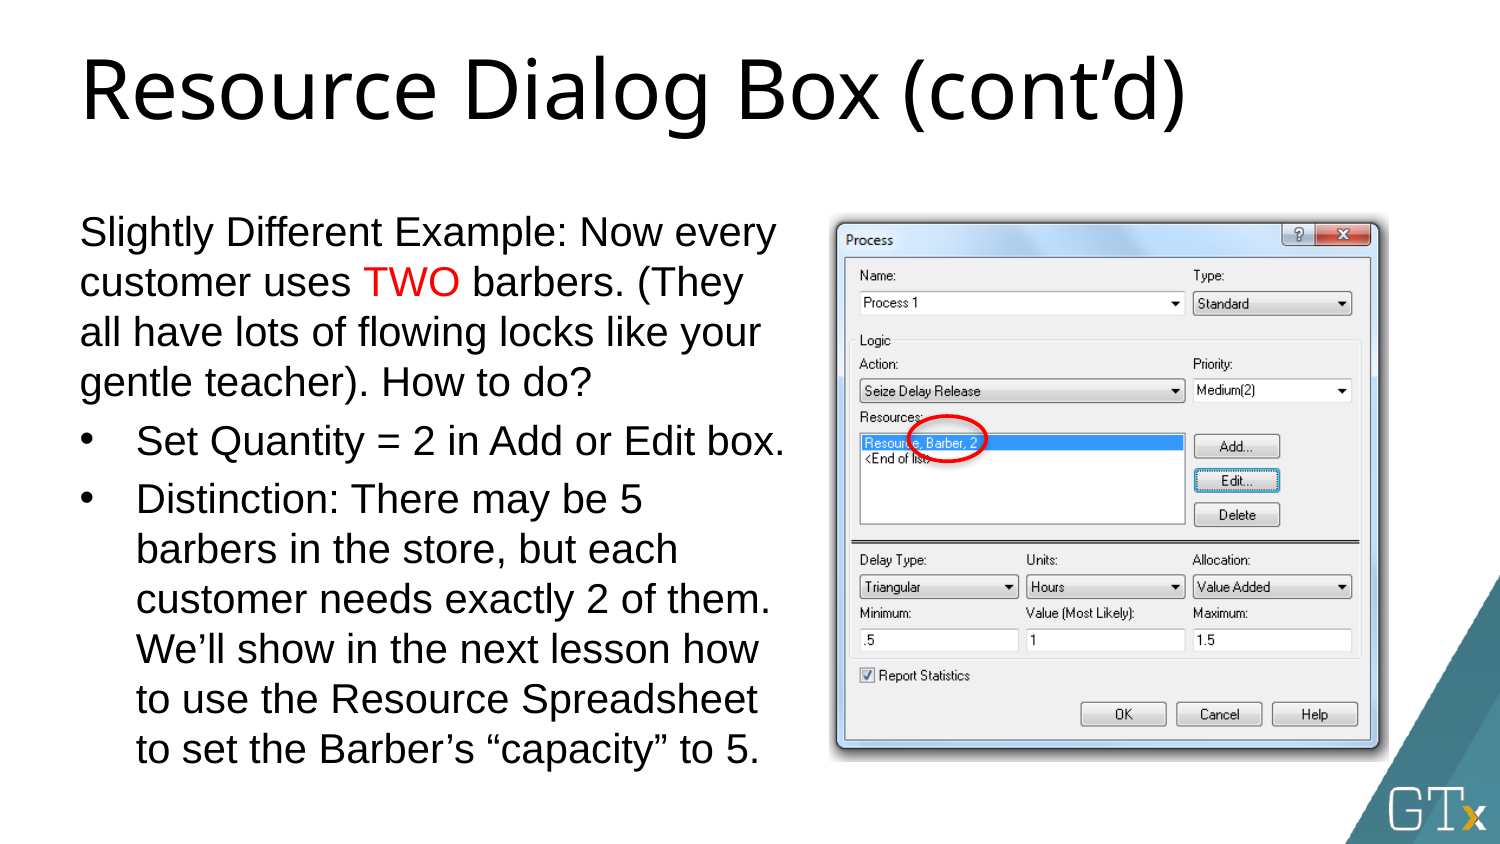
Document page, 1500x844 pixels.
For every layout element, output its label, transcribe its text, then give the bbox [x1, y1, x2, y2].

text_box Slightly Different Example: Now every customer uses TWO barbers. (They all have lots of flowing locks like your gentle teacher). How to do? Set Quantity = 2 in Add or Edit box. Distinction: There may be 5 barbers in the store, but each customer needs exactly 2 of them. We’ll show in the next lesson how to use the Resource Spreadsheet to set the Barber’s “capacity” to 5. [64, 197, 801, 844]
picture [828, 212, 1500, 844]
list Resource Dialog Box (cont’d) [64, 28, 1330, 146]
